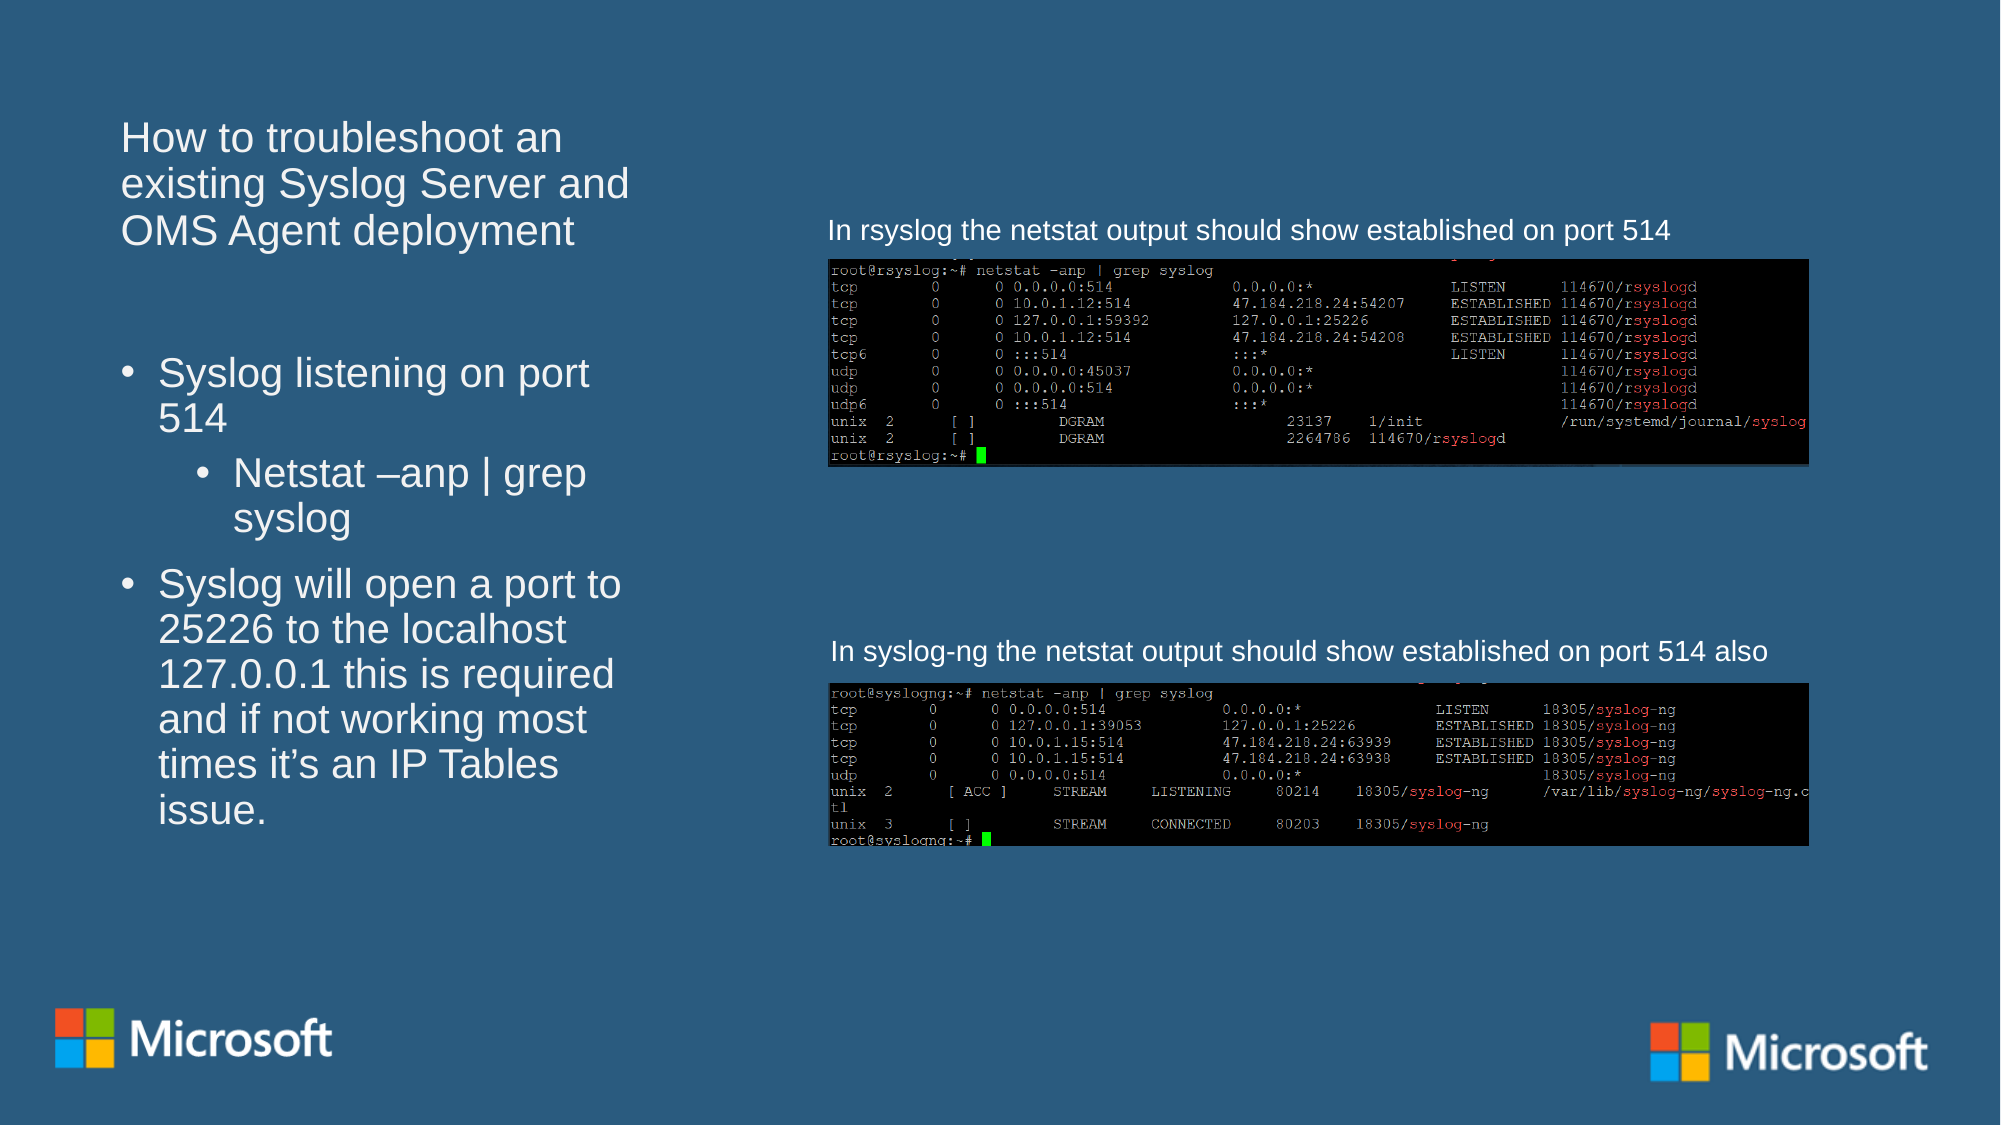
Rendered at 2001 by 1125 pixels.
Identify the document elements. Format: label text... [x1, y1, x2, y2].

text_box In rsyslog the netstat output should show established on port 514 [812, 203, 1793, 254]
text_box In syslog-ng the netstat output should show established on port 514 also [815, 625, 1790, 675]
title How to troubleshoot an existing Syslog Server and OMS Agent deployment [105, 105, 657, 314]
picture [0, 0, 2001, 1125]
list Syslog listening on port 514 Netstat –anp | grep syslog Syslog will open a port to 25226 to the localhost 127.0.0.1 this is required and if not working most times it’s an IP Tables issue. [105, 343, 657, 1005]
